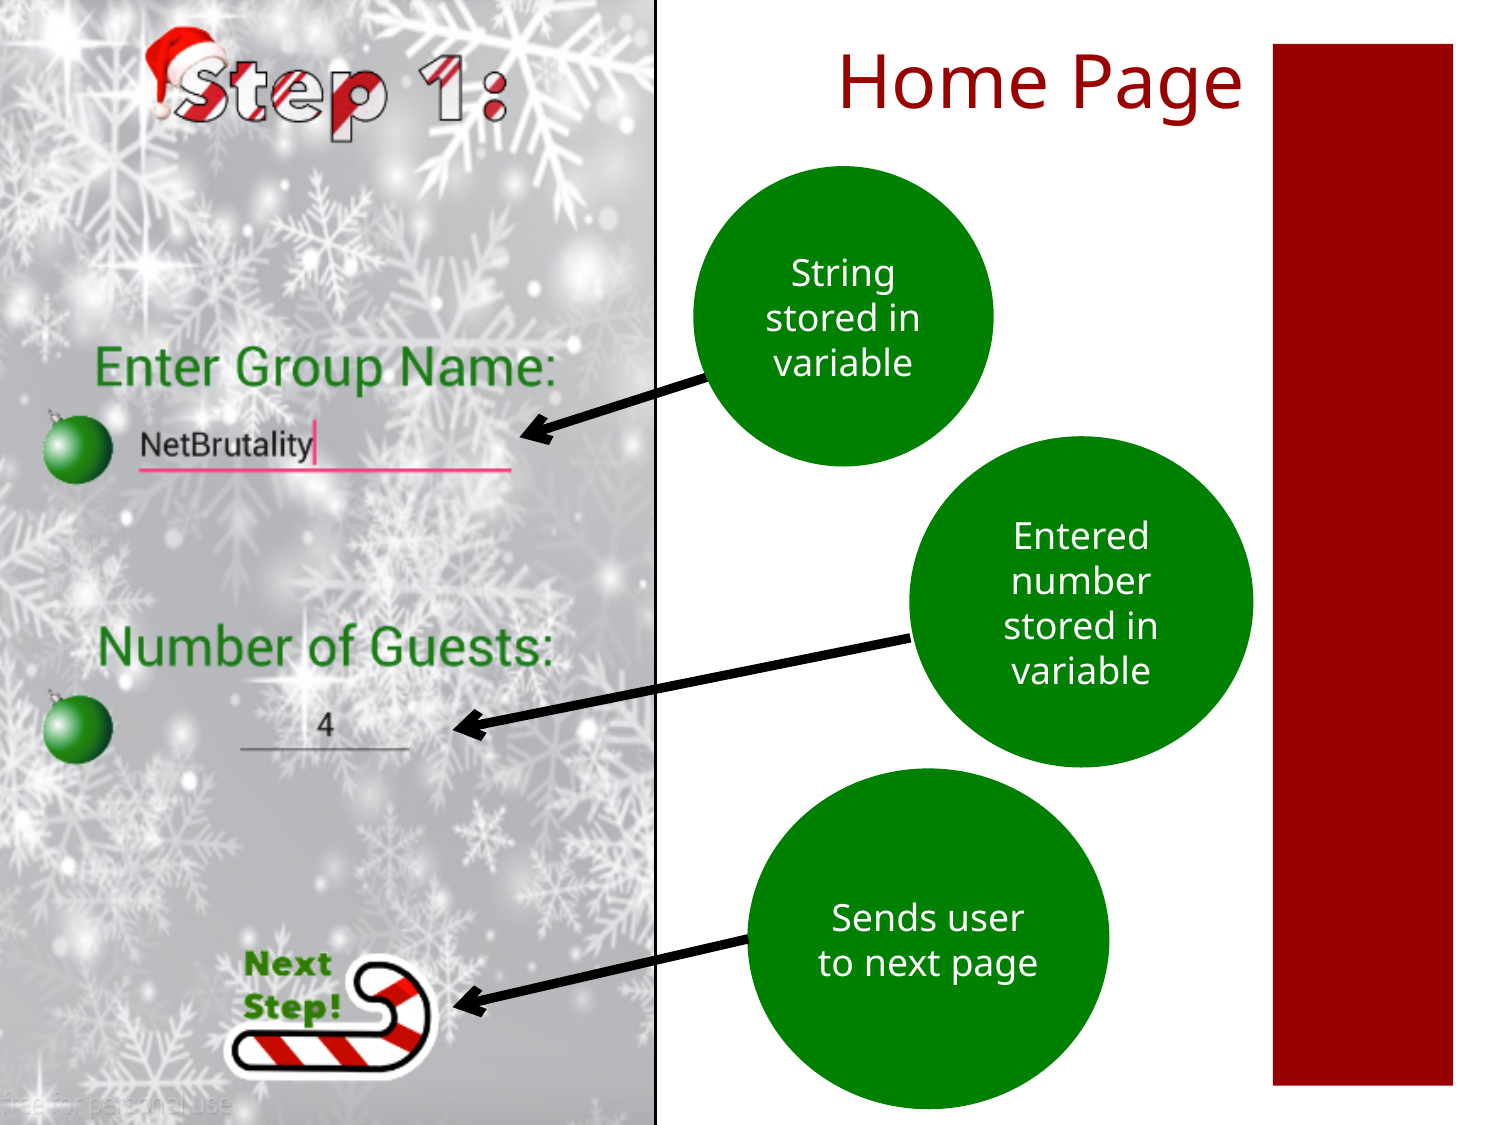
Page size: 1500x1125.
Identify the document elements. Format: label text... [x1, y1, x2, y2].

text_box String stored in variable [693, 166, 994, 467]
text_box Entered number stored in variable [909, 436, 1254, 768]
text_box Sends user to next page [747, 768, 1110, 1110]
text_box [452, 637, 911, 731]
title Home Page [655, 31, 1261, 132]
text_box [452, 938, 749, 1008]
picture [0, 0, 655, 1125]
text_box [518, 372, 721, 438]
